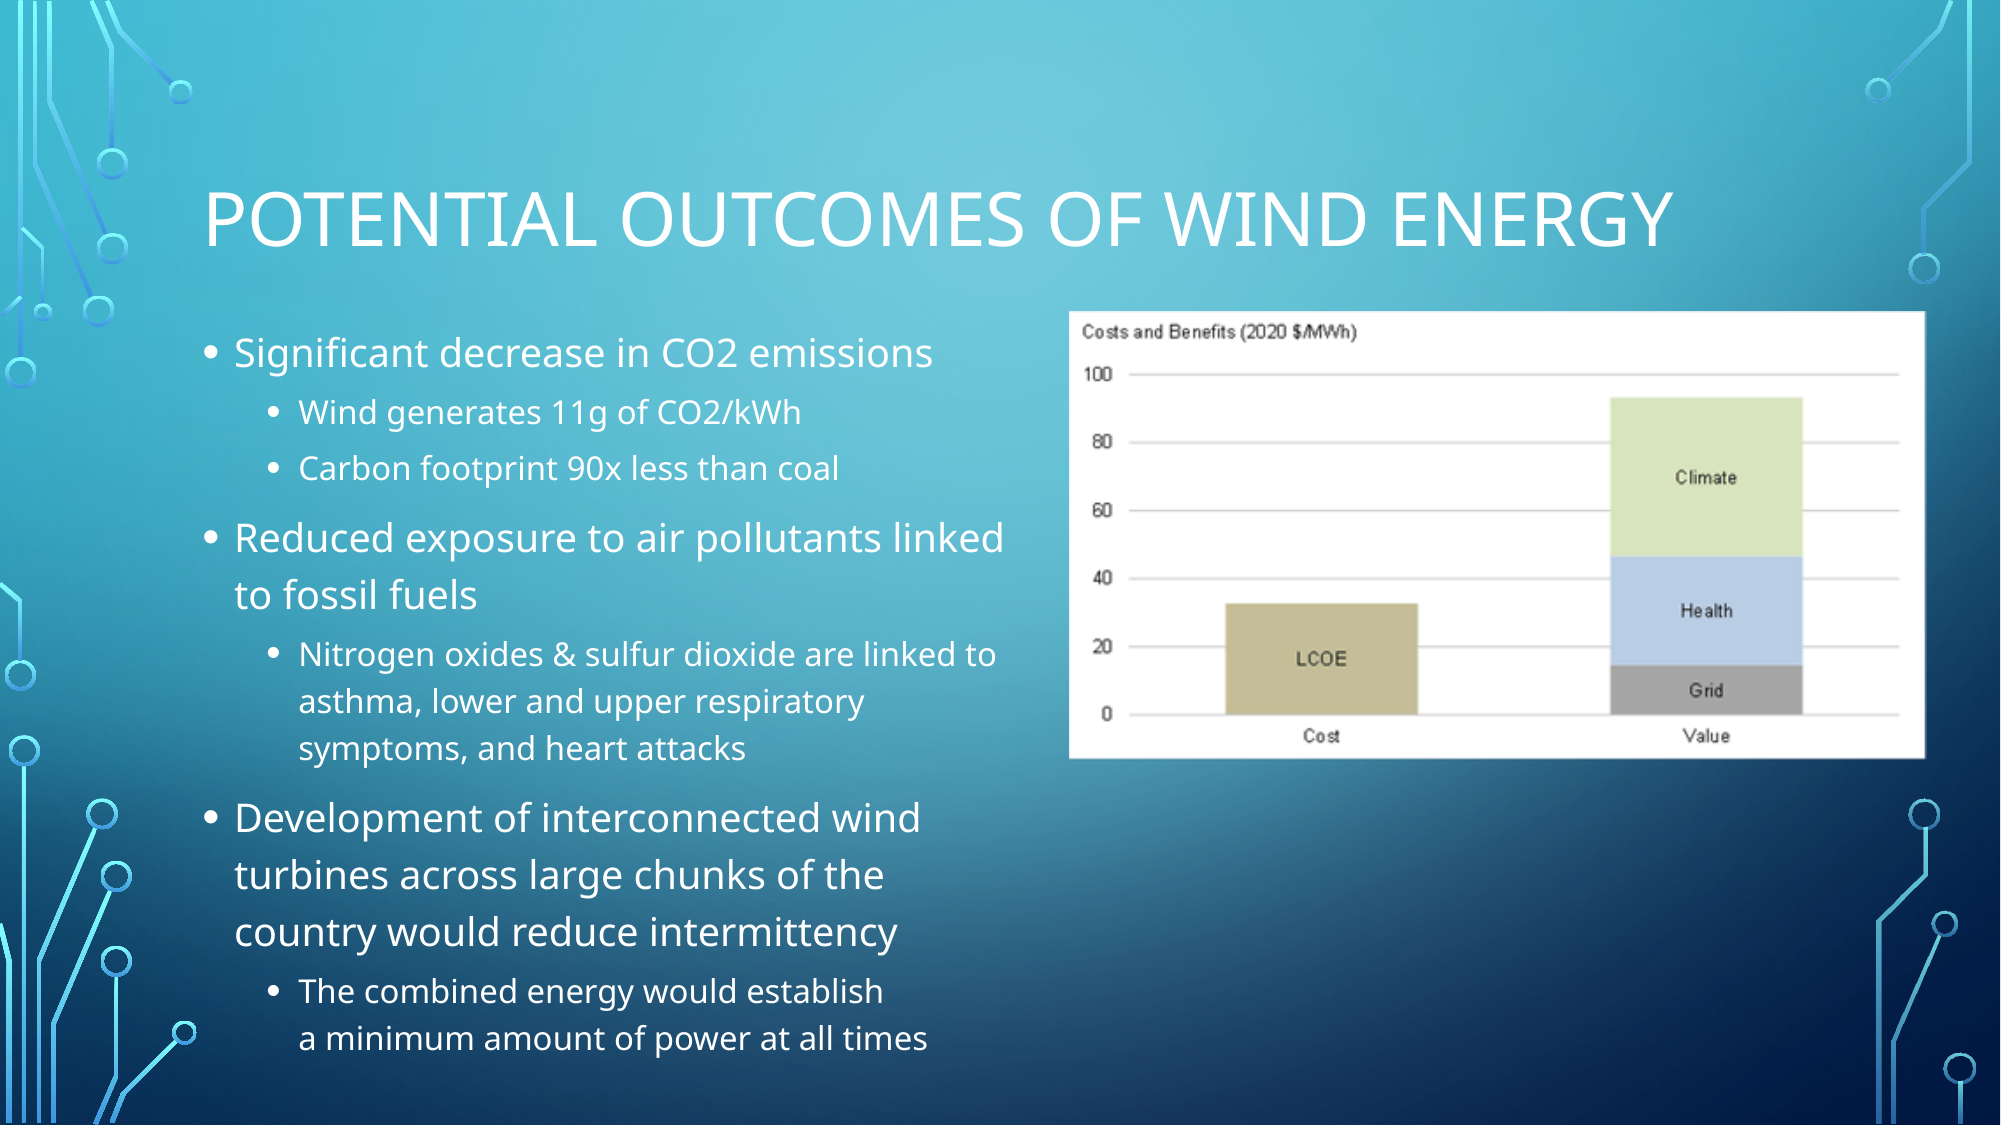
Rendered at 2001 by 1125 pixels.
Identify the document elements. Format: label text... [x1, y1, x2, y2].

picture [1068, 311, 1927, 762]
title Potential outcomes of Wind Energy [187, 101, 1813, 344]
list Significant decrease in CO2 emissions Wind generates 11g of CO2/kWh Carbon footprint 90x less than coal Reduced exposure to air pollutants linked to fossil fuels Nitrogen oxides & sulfur dioxide are linked to asthma, lower and upper respiratory symptoms, and heart attacks Development of interconnected wind turbines across large chunks of the country would reduce intermittency The combined energy would establish a minimum amount of power at all times [187, 311, 1045, 1082]
